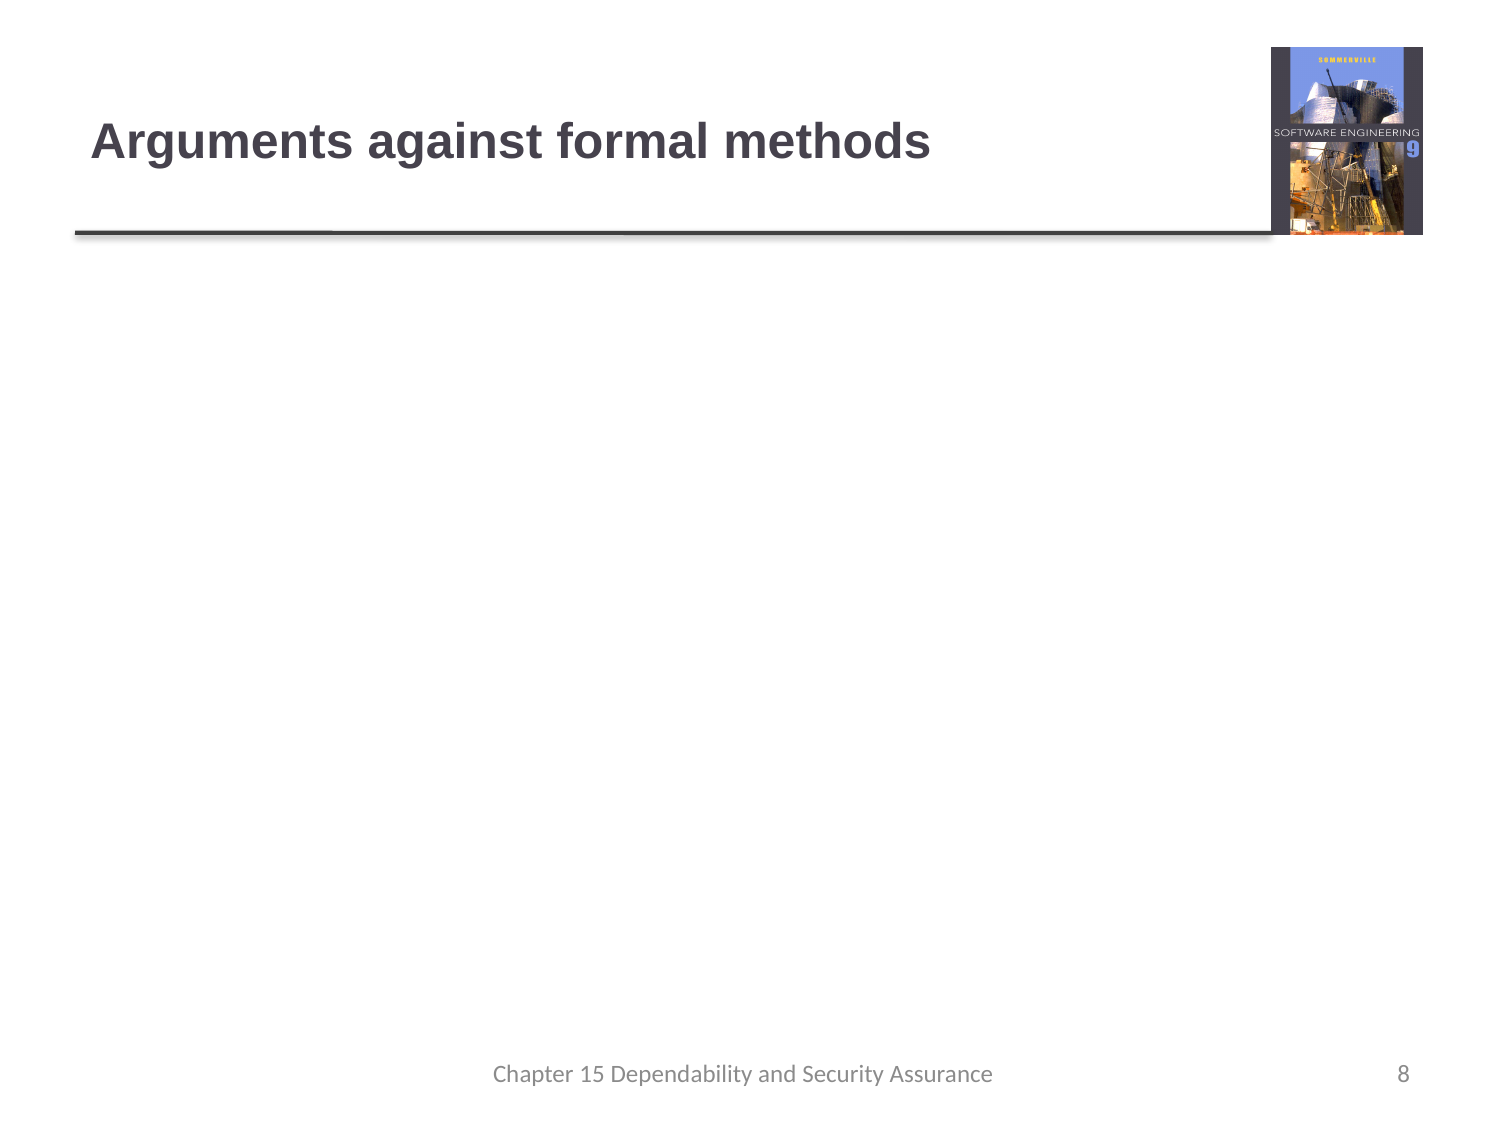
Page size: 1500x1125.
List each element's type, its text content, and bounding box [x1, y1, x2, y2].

picture [1272, 47, 1423, 235]
title Arguments against formal methods [74, 44, 1272, 233]
footer Chapter 15 Dependability and Security Assurance [425, 1042, 1063, 1103]
slide_number 8 [1074, 1042, 1425, 1103]
